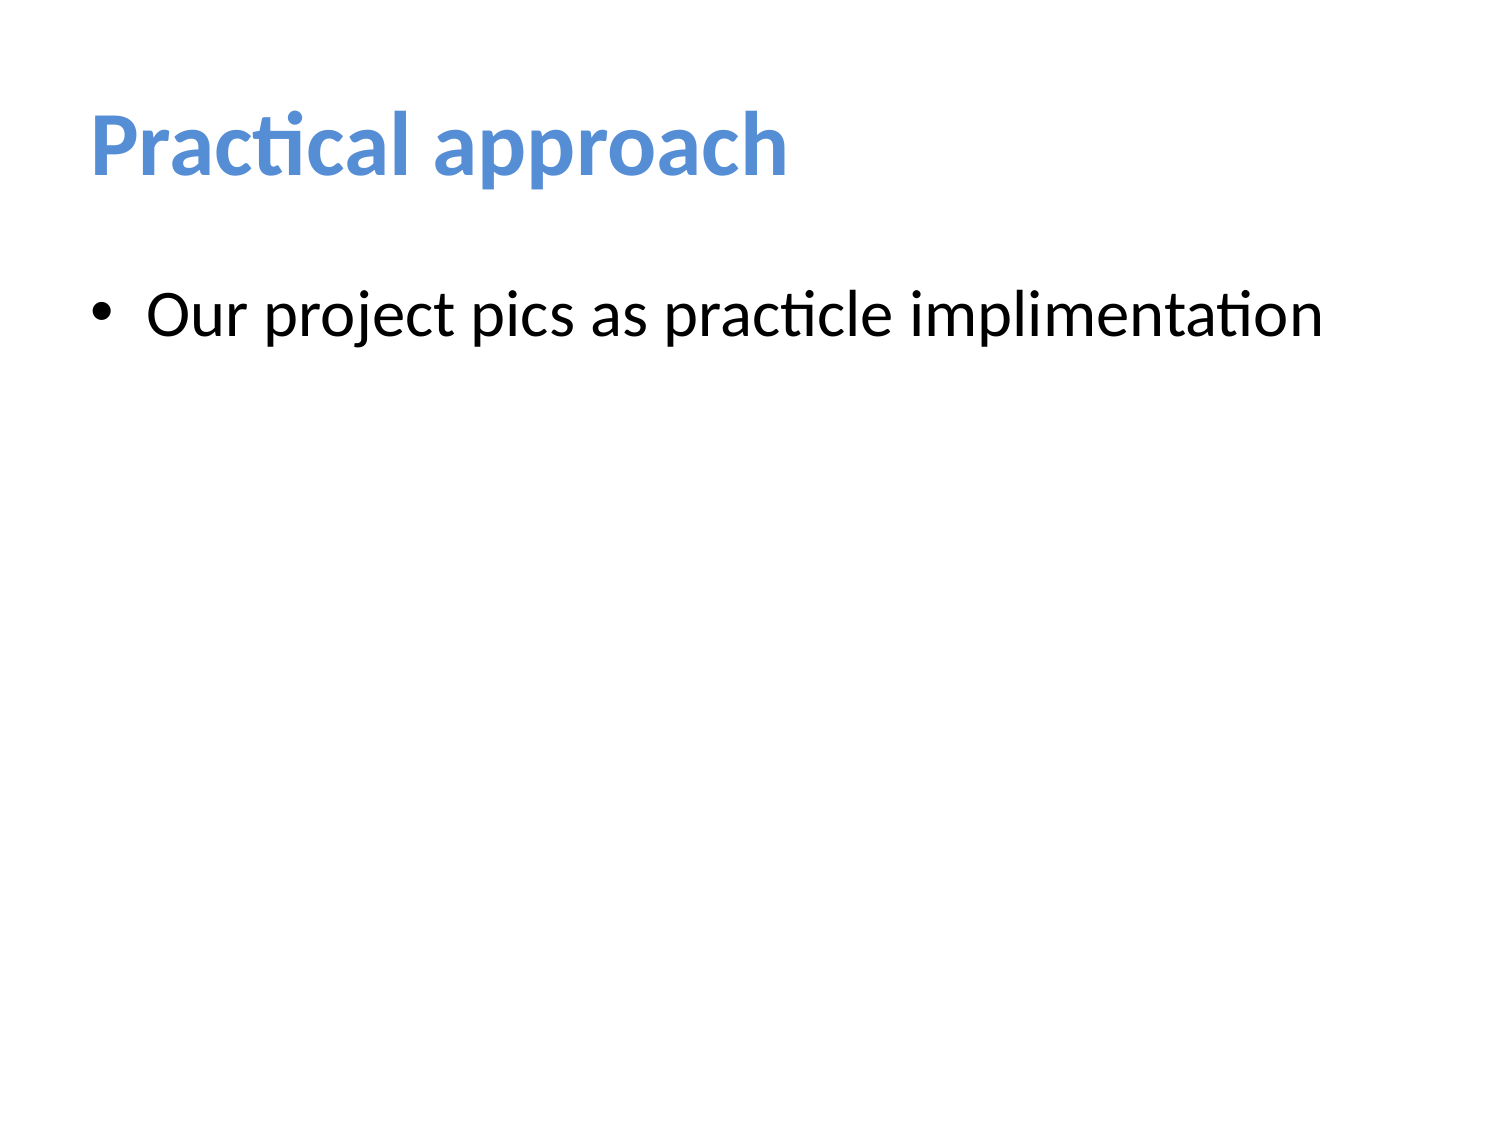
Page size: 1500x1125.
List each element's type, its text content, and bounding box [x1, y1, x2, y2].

title Practical approach [75, 45, 1425, 233]
list Our project pics as practicle implimentation [75, 262, 1425, 1005]
